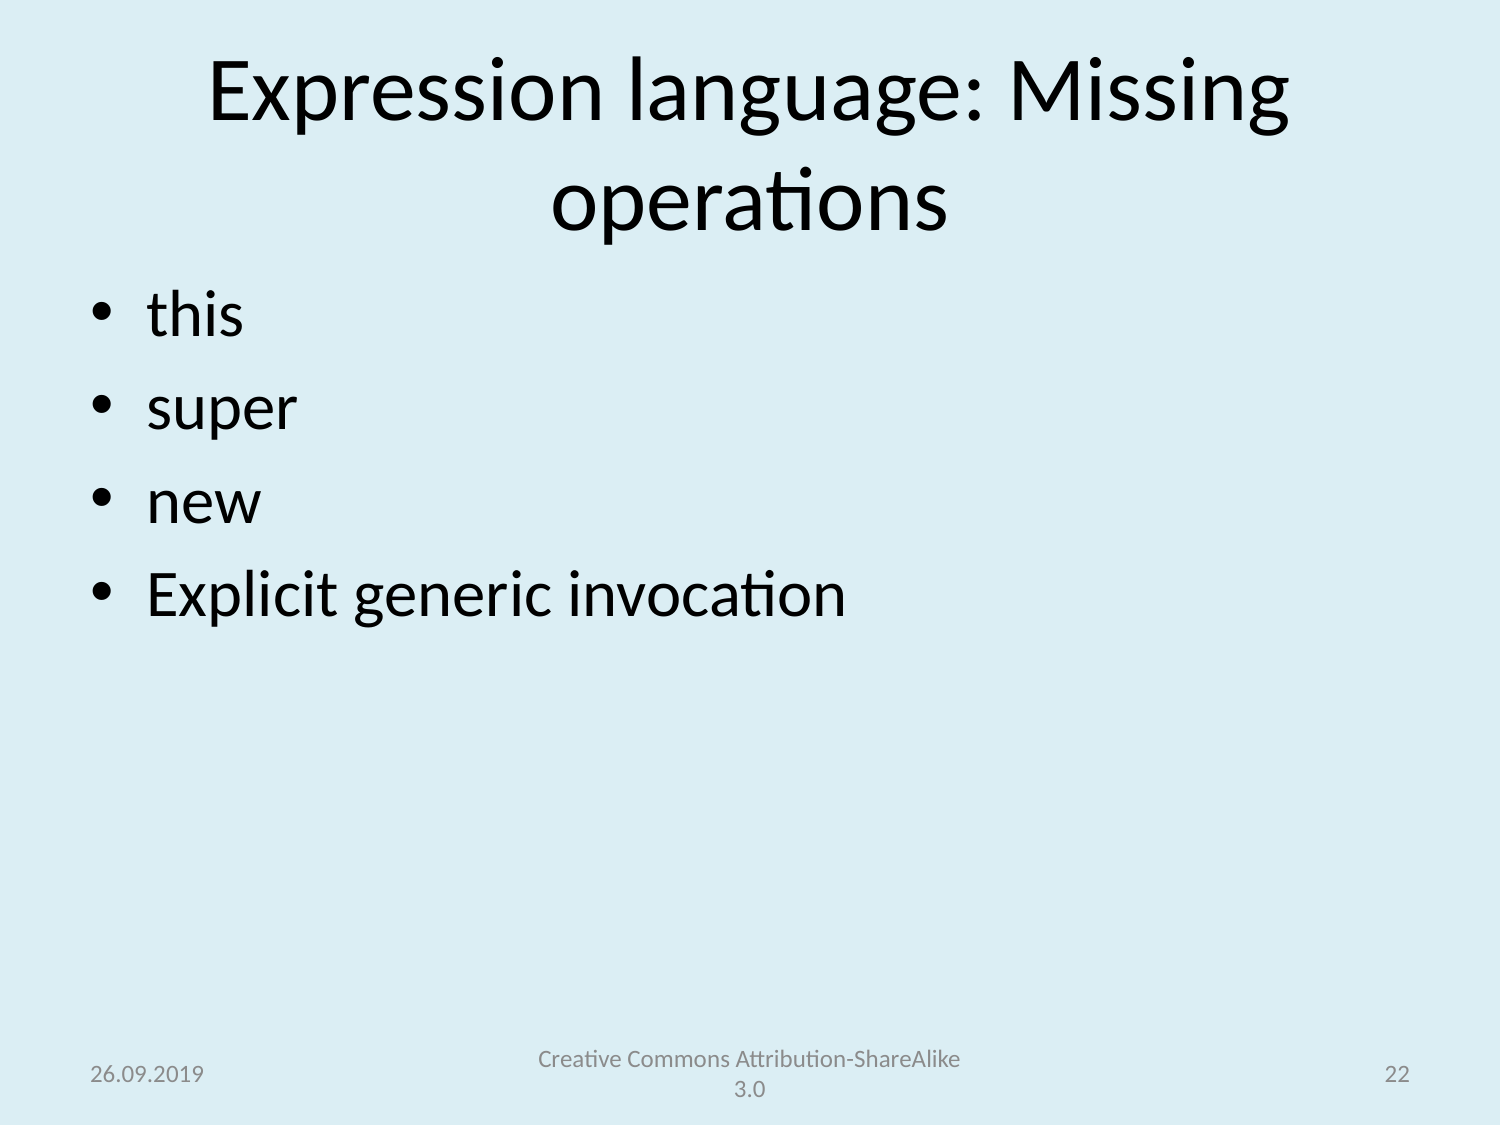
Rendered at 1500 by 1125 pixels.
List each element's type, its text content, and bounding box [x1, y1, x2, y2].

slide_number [75, 1042, 425, 1103]
slide_number 22 [1074, 1042, 1425, 1103]
title Expression language: Missing operations [74, 44, 1426, 233]
footer Creative Commons Attribution-ShareAlike 3.0 [512, 1042, 988, 1103]
list this super new Explicit generic invocation [74, 262, 1426, 1006]
